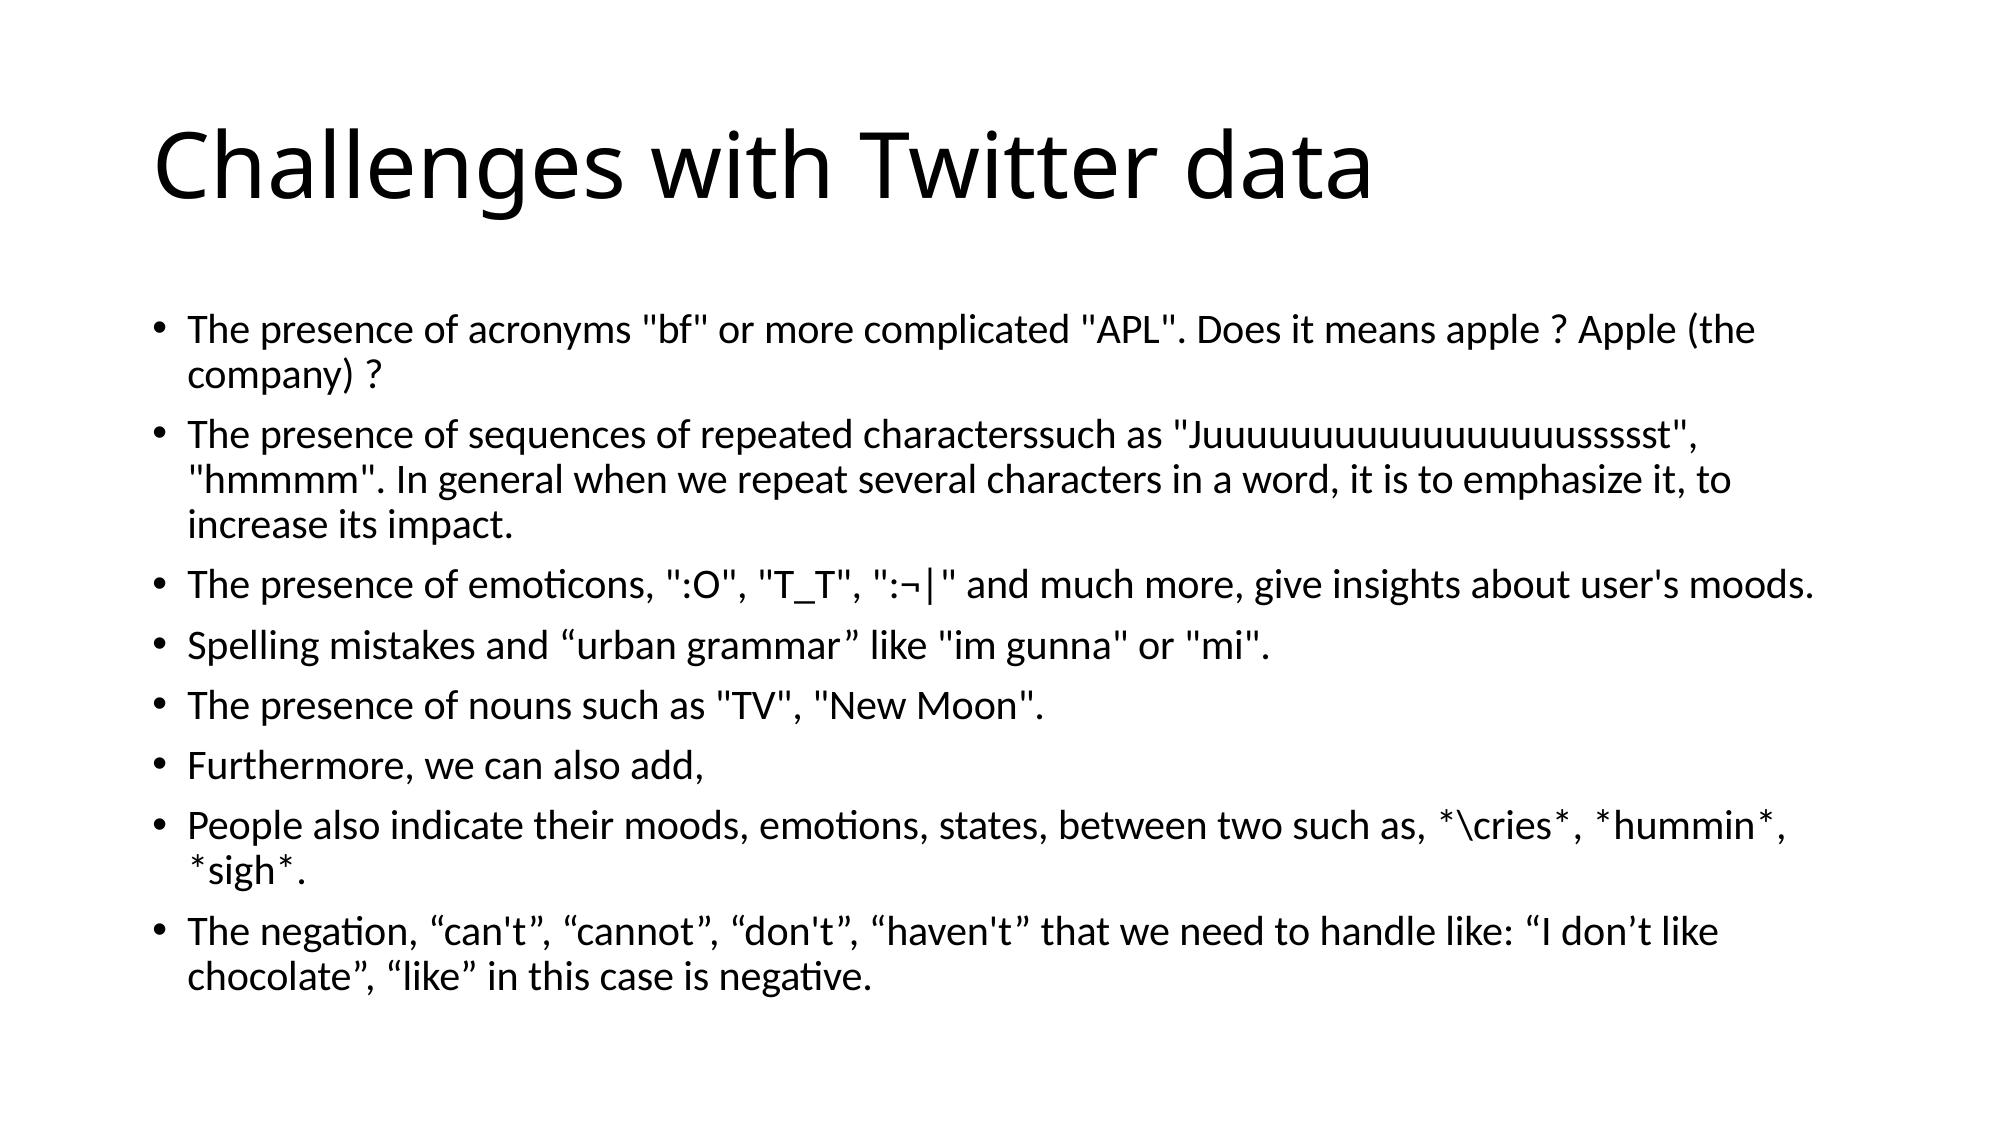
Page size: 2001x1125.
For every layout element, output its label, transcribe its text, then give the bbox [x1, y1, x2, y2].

list The presence of acronyms "bf" or more complicated "APL". Does it means apple ? Apple (the company) ? The presence of sequences of repeated characterssuch as "Juuuuuuuuuuuuuuuuussssst", "hmmmm". In general when we repeat several characters in a word, it is to emphasize it, to increase its impact. The presence of emoticons, ":O", "T_T", ":¬|" and much more, give insights about user's moods. Spelling mistakes and “urban grammar” like "im gunna" or "mi". The presence of nouns such as "TV", "New Moon". Furthermore, we can also add, People also indicate their moods, emotions, states, between two such as, *\cries*, *hummin*, *sigh*. The negation, “can't”, “cannot”, “don't”, “haven't” that we need to handle like: “I don’t like chocolate”, “like” in this case is negative. [137, 299, 1863, 1014]
title Challenges with Twitter data [137, 59, 1863, 278]
